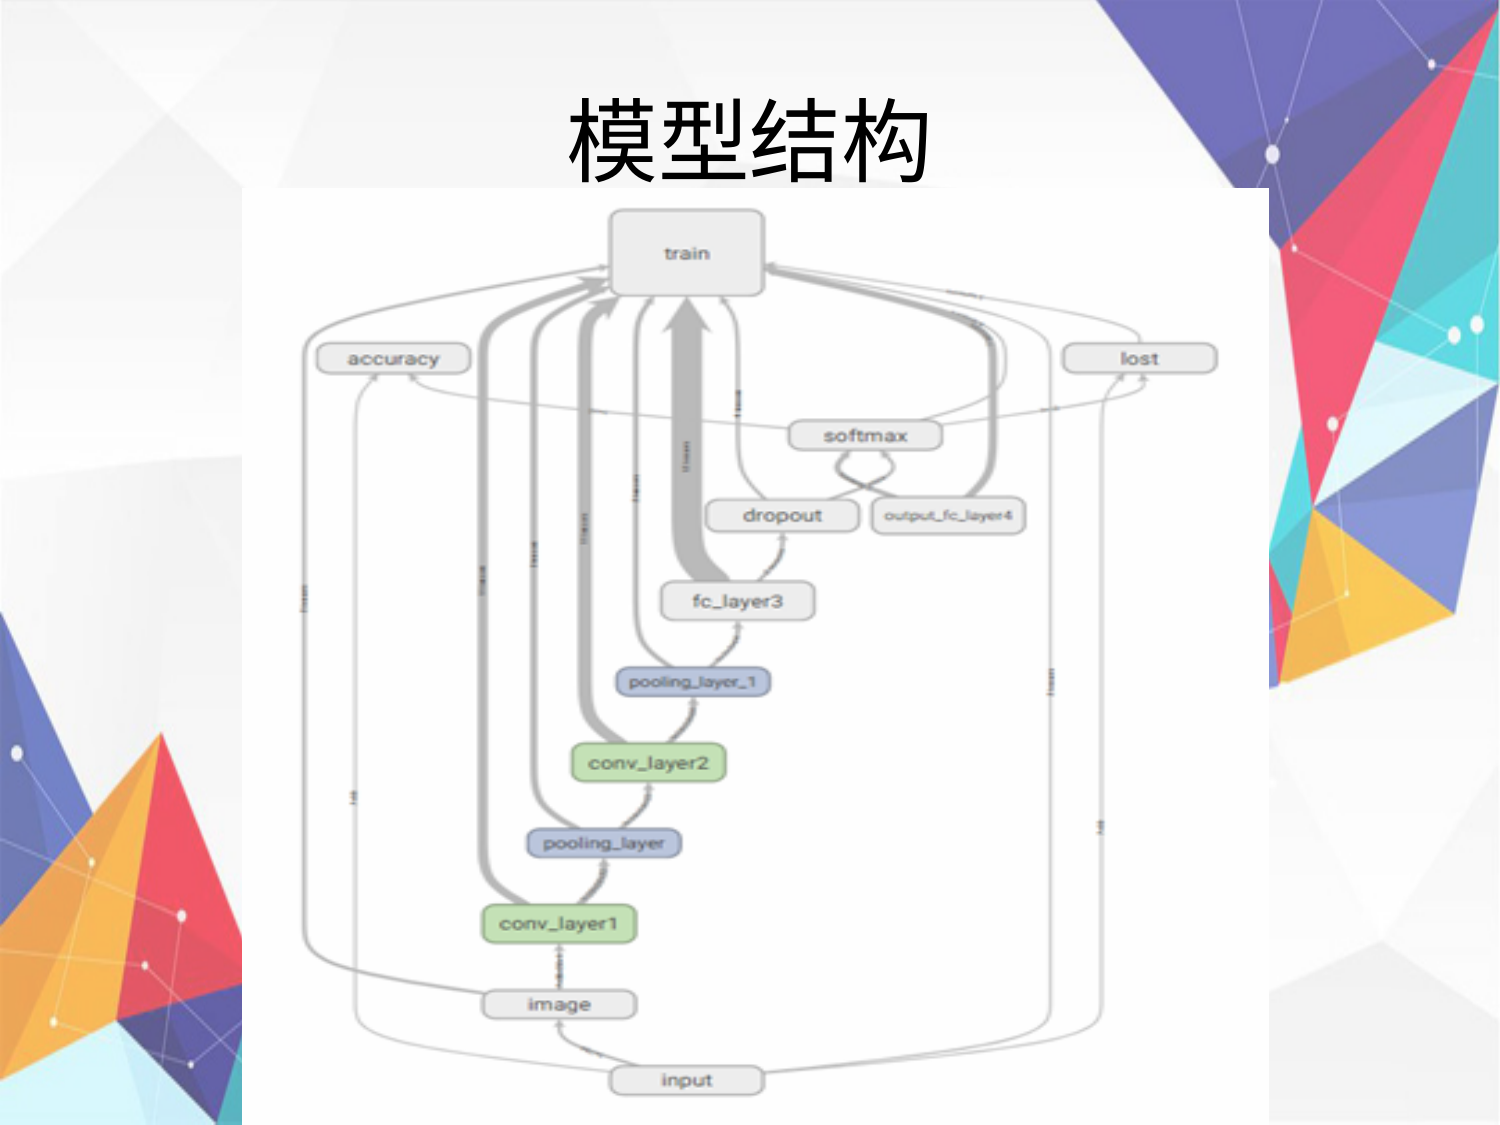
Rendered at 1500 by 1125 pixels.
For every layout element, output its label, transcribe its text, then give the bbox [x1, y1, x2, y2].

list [241, 188, 1269, 1125]
title 模型结构 [74, 44, 1426, 233]
